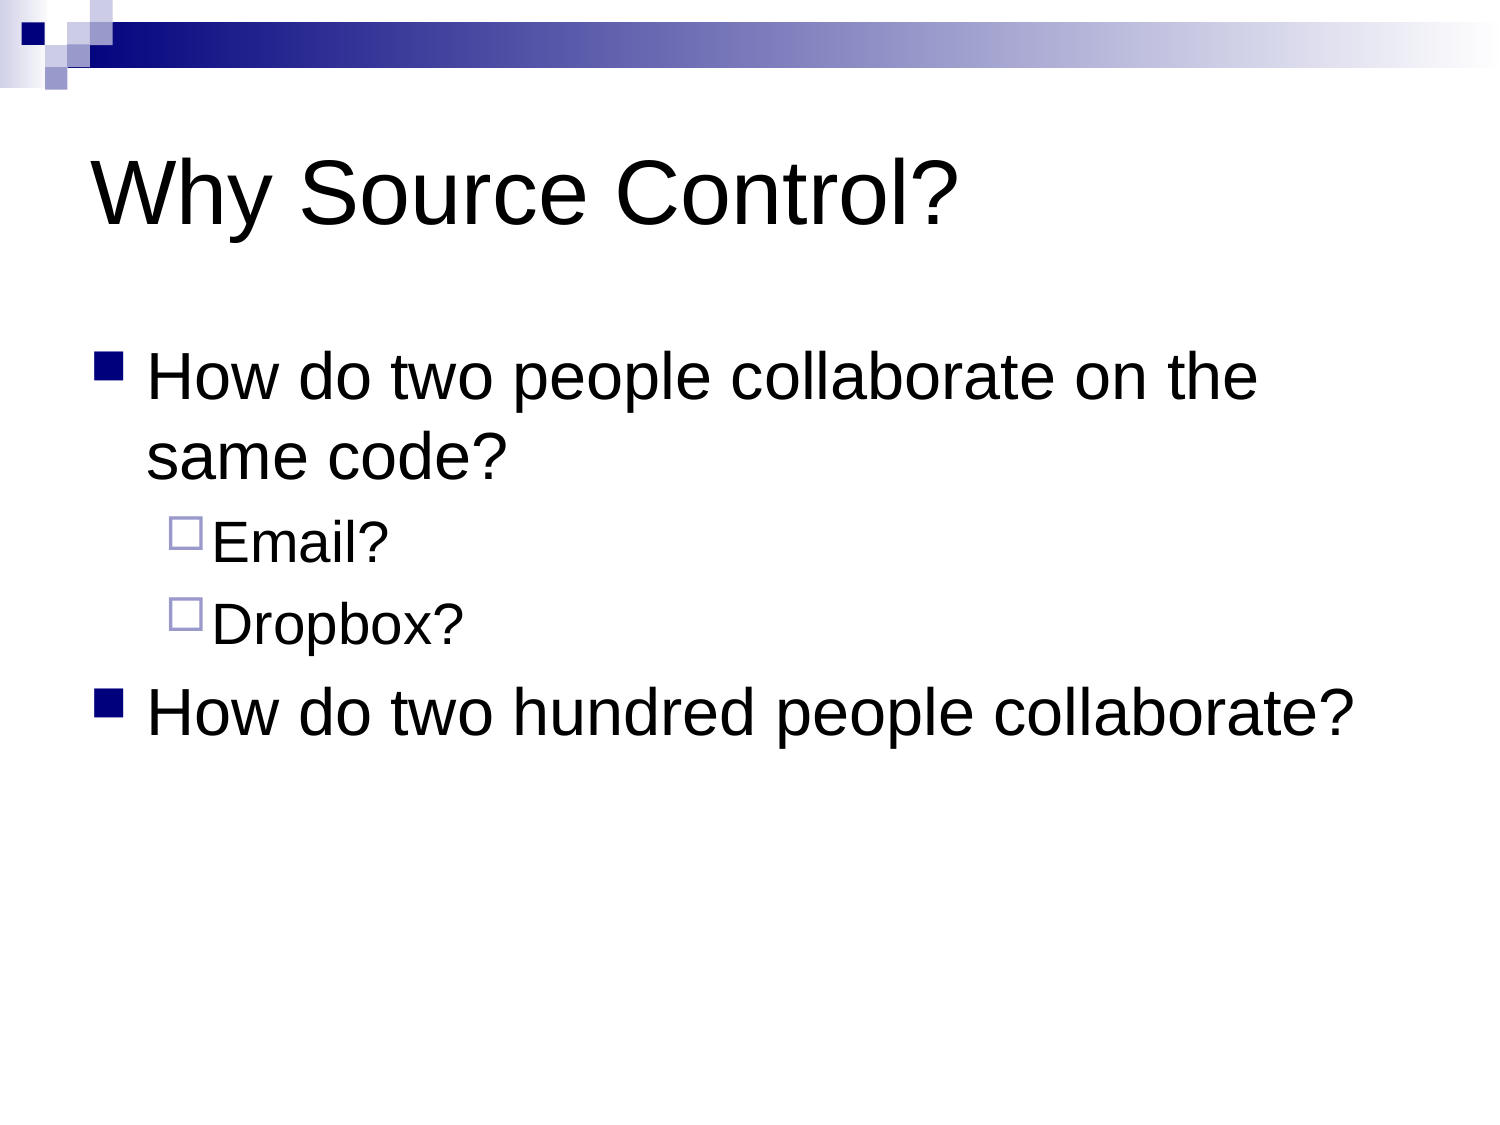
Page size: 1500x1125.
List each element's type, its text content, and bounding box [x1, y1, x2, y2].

title Why Source Control? [75, 75, 1425, 300]
list How do two people collaborate on the same code? Email? Dropbox? How do two hundred people collaborate? [75, 324, 1425, 963]
